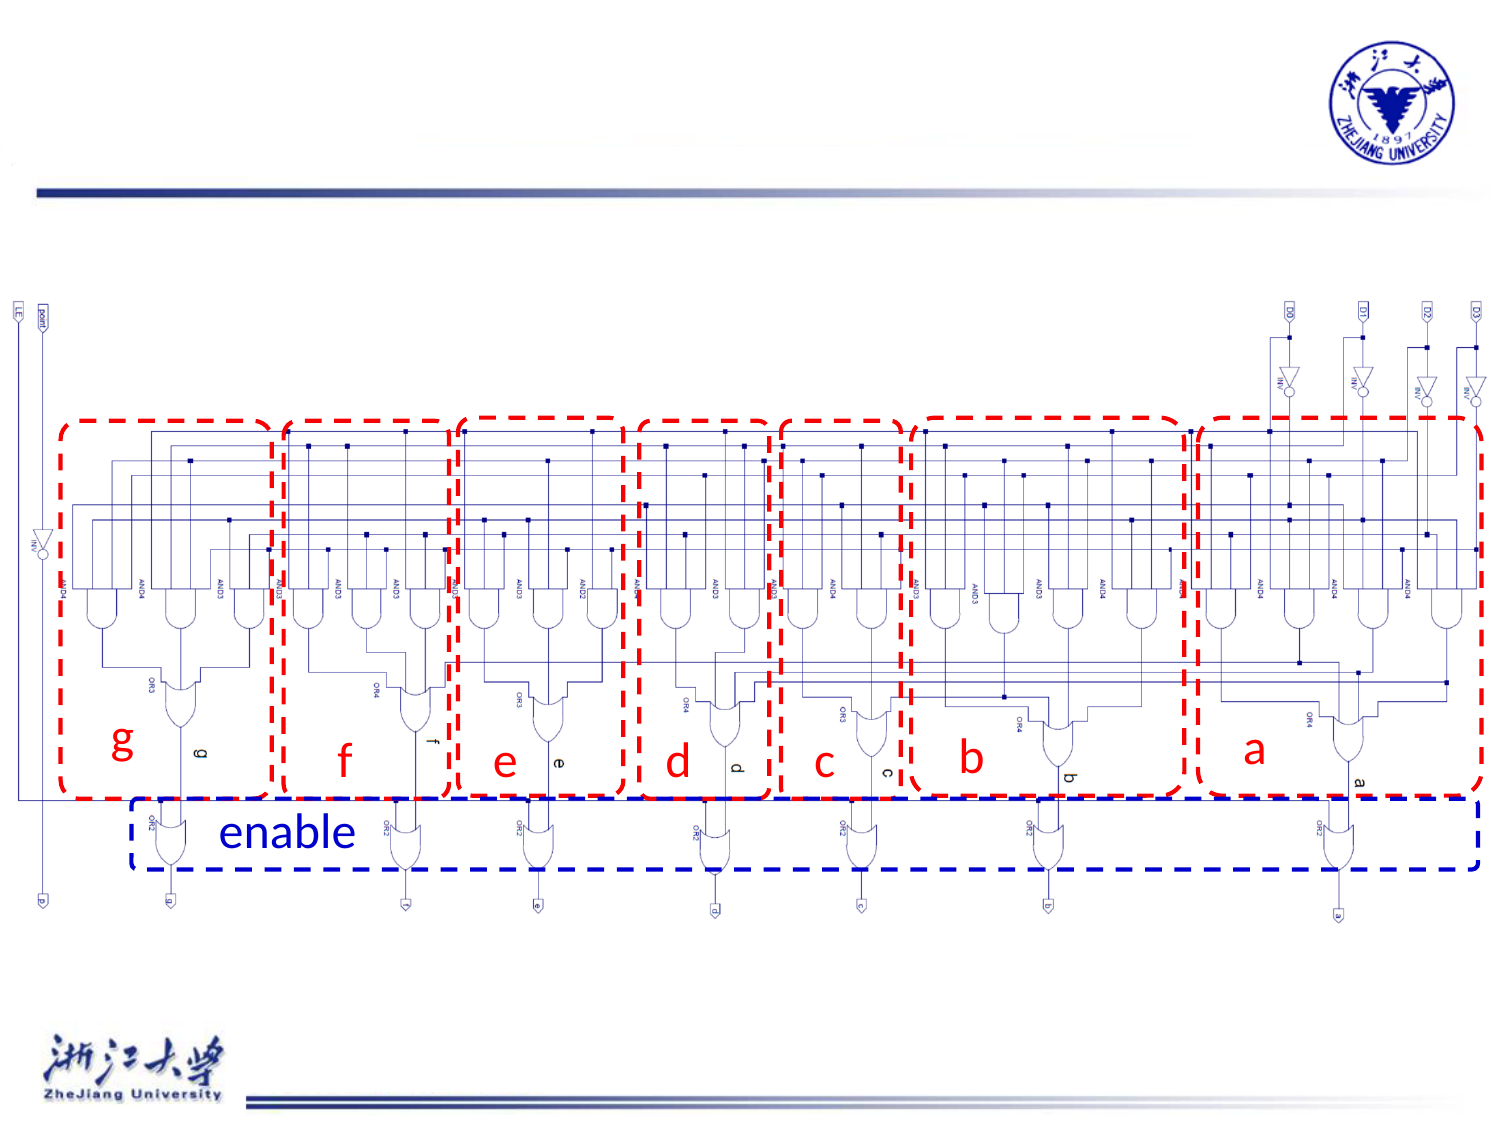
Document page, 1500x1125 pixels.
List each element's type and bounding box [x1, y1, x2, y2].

picture [0, 938, 1500, 1125]
text_box [0, 290, 1500, 938]
picture [0, 0, 1500, 290]
